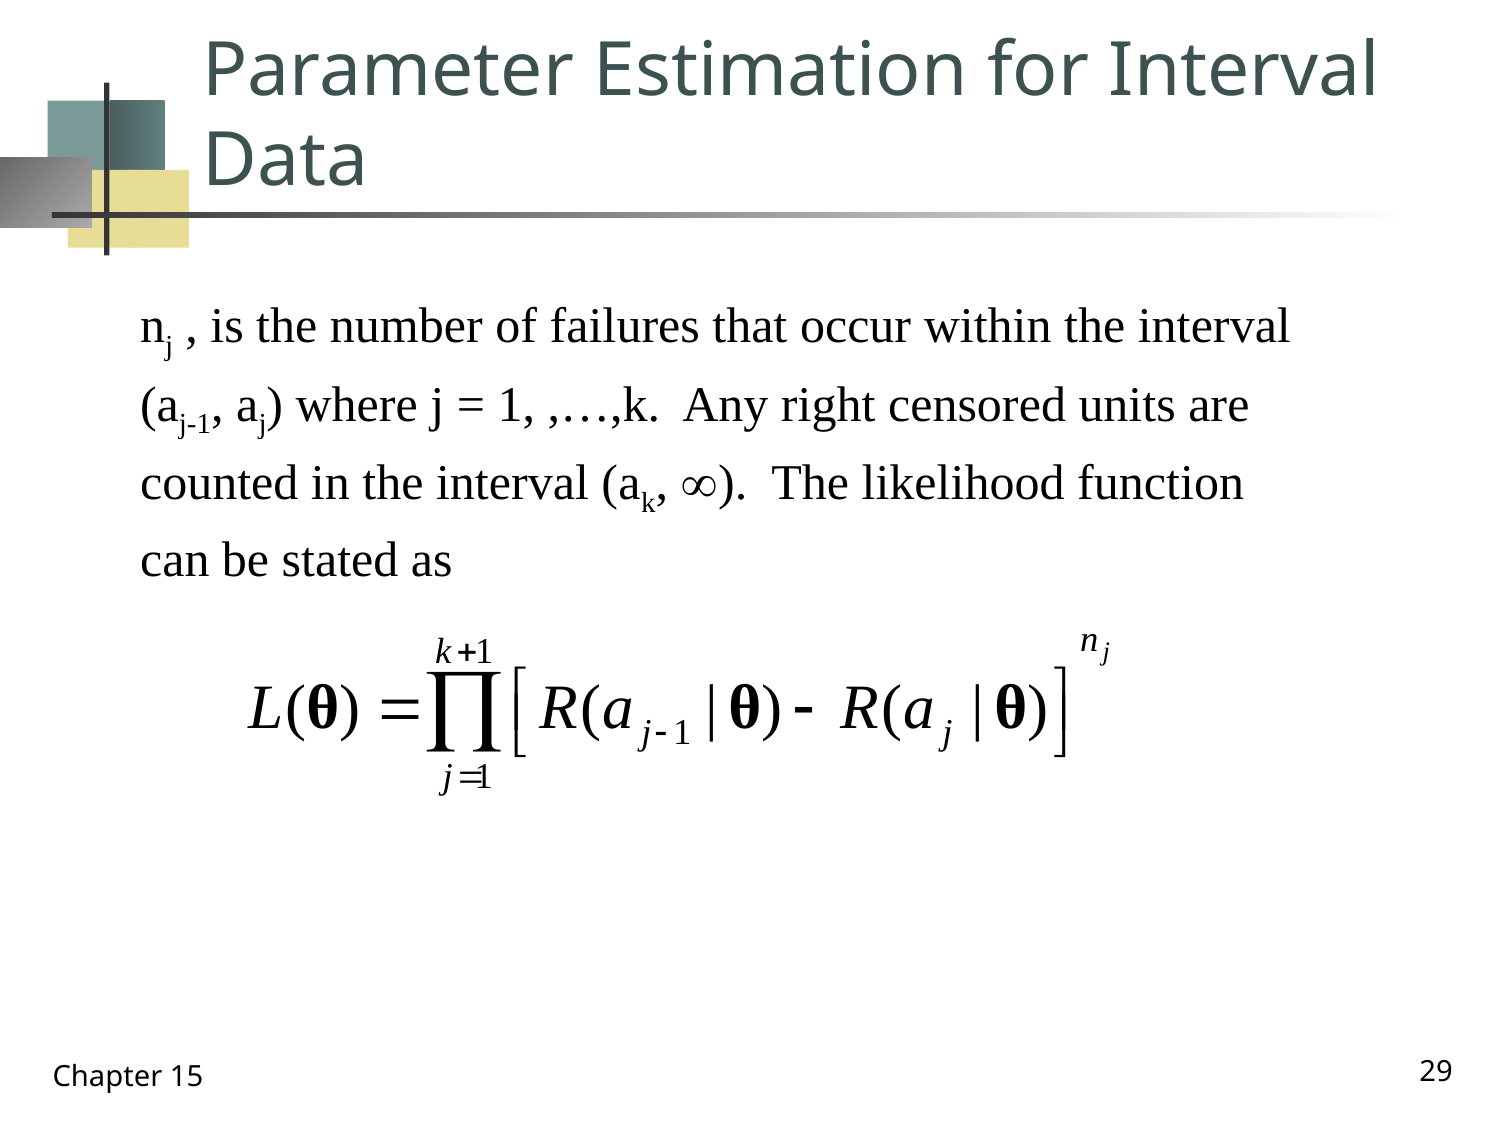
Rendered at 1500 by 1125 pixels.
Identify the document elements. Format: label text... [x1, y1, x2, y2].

list nj , is the number of failures that occur within the interval (aj-1, aj) where j = 1, ,…,k. Any right censored units are counted in the interval (ak, ). The likelihood function can be stated as [125, 275, 1338, 625]
title Parameter Estimation for Interval Data [187, 62, 1500, 208]
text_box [237, 612, 1145, 813]
slide_number 29 [1154, 1023, 1468, 1100]
slide_number Chapter 15 [37, 1024, 351, 1101]
